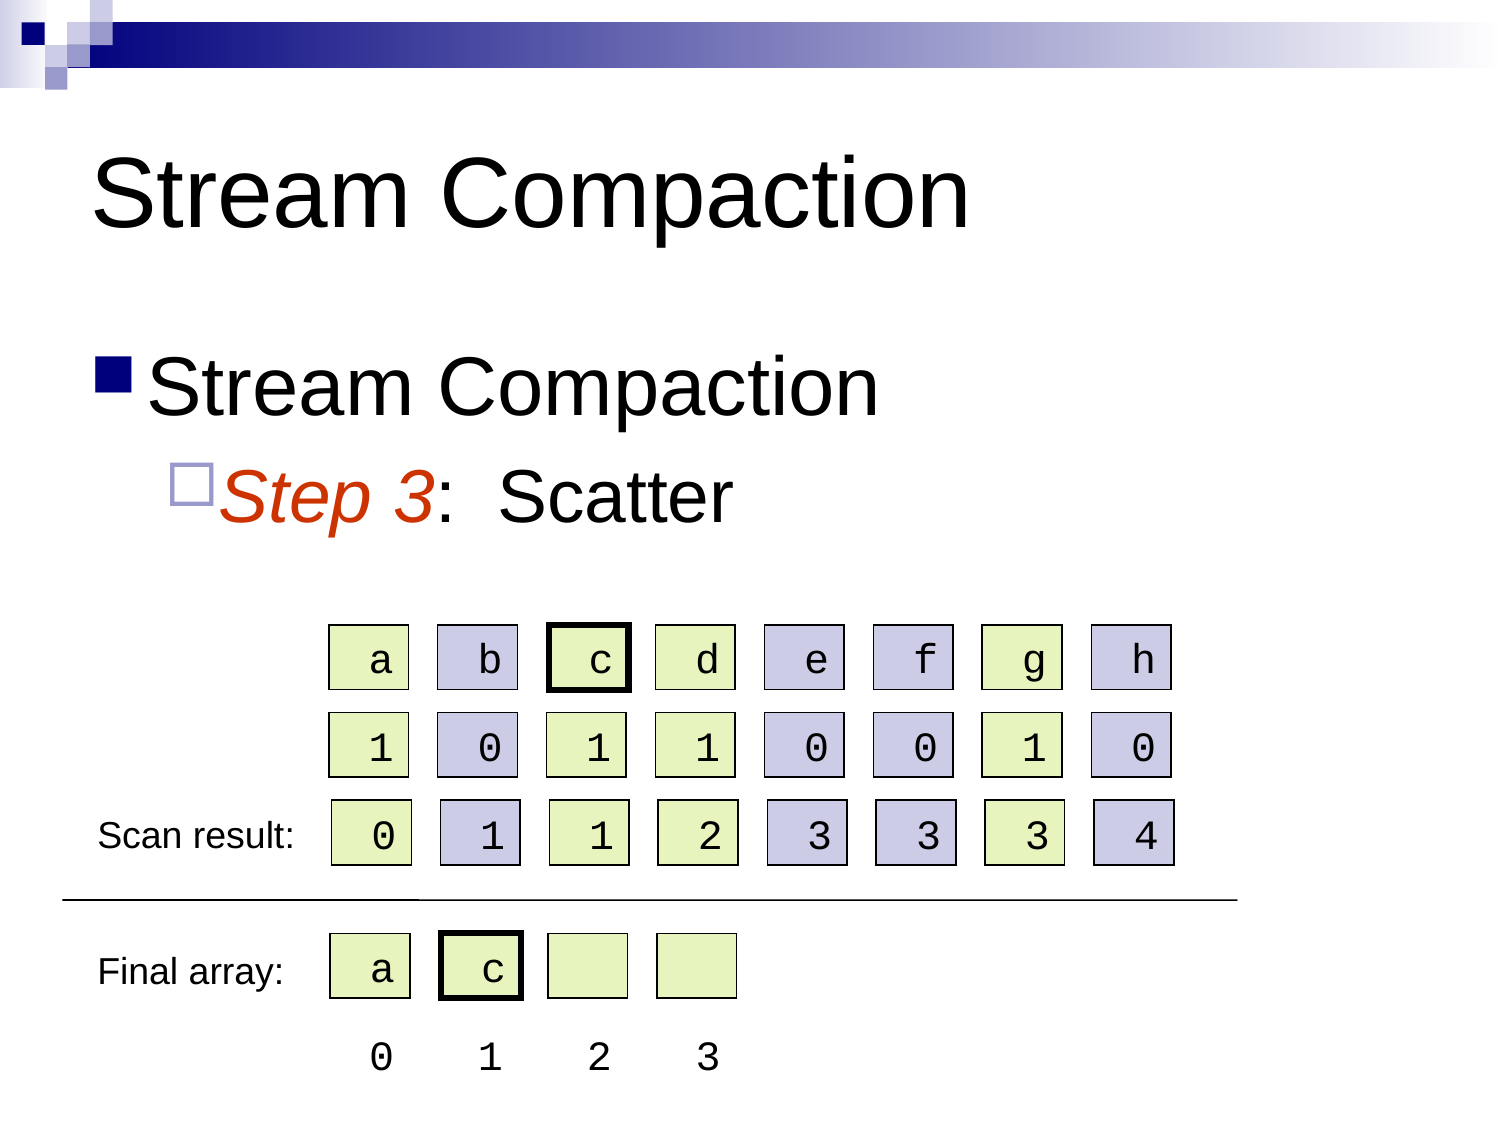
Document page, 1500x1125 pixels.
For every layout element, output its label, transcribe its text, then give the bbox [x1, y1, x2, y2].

text_box h [1091, 624, 1172, 690]
text_box d [655, 624, 736, 690]
text_box 1 [440, 800, 521, 865]
text_box g [982, 624, 1062, 690]
text_box 0 [329, 1020, 410, 1086]
text_box Scan result: [82, 804, 311, 864]
text_box 3 [985, 800, 1065, 865]
text_box Final array: [82, 939, 300, 1000]
text_box 1 [438, 1020, 518, 1086]
text_box 1 [982, 712, 1062, 778]
text_box 1 [655, 712, 736, 778]
text_box e [764, 624, 845, 690]
text_box a [328, 624, 409, 690]
text_box 0 [437, 712, 518, 778]
text_box 1 [546, 712, 627, 778]
text_box [656, 933, 737, 999]
title Stream Compaction [75, 75, 1425, 300]
text_box 4 [1094, 800, 1174, 865]
text_box 0 [1091, 712, 1172, 778]
text_box 0 [331, 800, 412, 865]
text_box 2 [658, 800, 738, 865]
text_box 0 [873, 712, 954, 778]
text_box 3 [767, 800, 848, 865]
text_box 0 [764, 712, 845, 778]
text_box c [441, 933, 521, 999]
list Stream Compaction Step 3: Scatter [75, 324, 1475, 588]
text_box b [437, 624, 518, 690]
text_box 1 [549, 800, 630, 865]
text_box 3 [876, 800, 956, 865]
text_box 1 [328, 712, 409, 778]
text_box 2 [547, 1020, 627, 1086]
text_box a [330, 933, 410, 999]
text_box 5 [778, 22, 783, 67]
text_box c [548, 624, 629, 690]
text_box [547, 933, 628, 999]
text_box 3 [655, 1020, 736, 1086]
text_box f [873, 624, 954, 690]
text_box 1 [689, 22, 693, 67]
